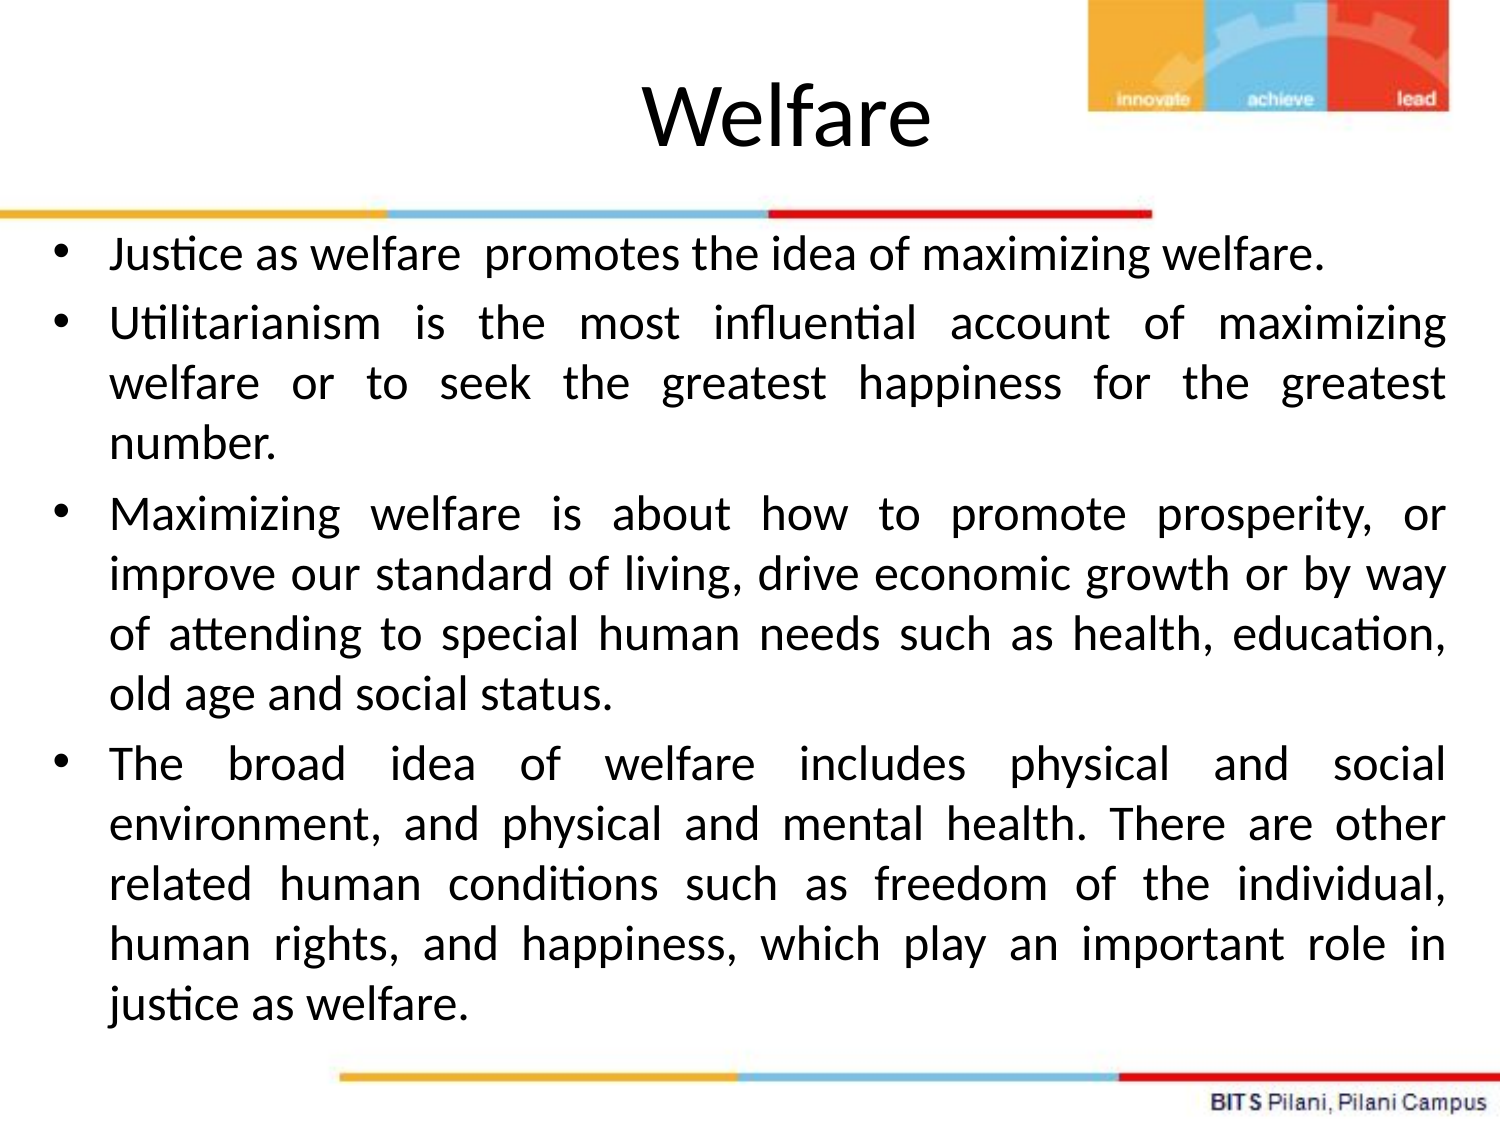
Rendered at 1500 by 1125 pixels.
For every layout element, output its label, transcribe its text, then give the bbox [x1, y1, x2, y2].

list Justice as welfare promotes the idea of maximizing welfare. Utilitarianism is the most influential account of maximizing welfare or to seek the greatest happiness for the greatest number. Maximizing welfare is about how to promote prosperity, or improve our standard of living, drive economic growth or by way of attending to special human needs such as health, education, old age and social status. The broad idea of welfare includes physical and social environment, and physical and mental health. There are other related human conditions such as freedom of the individual, human rights, and happiness, which play an important role in justice as welfare. [37, 212, 1463, 1063]
picture [0, 0, 1500, 1125]
title Welfare [150, 45, 1425, 175]
